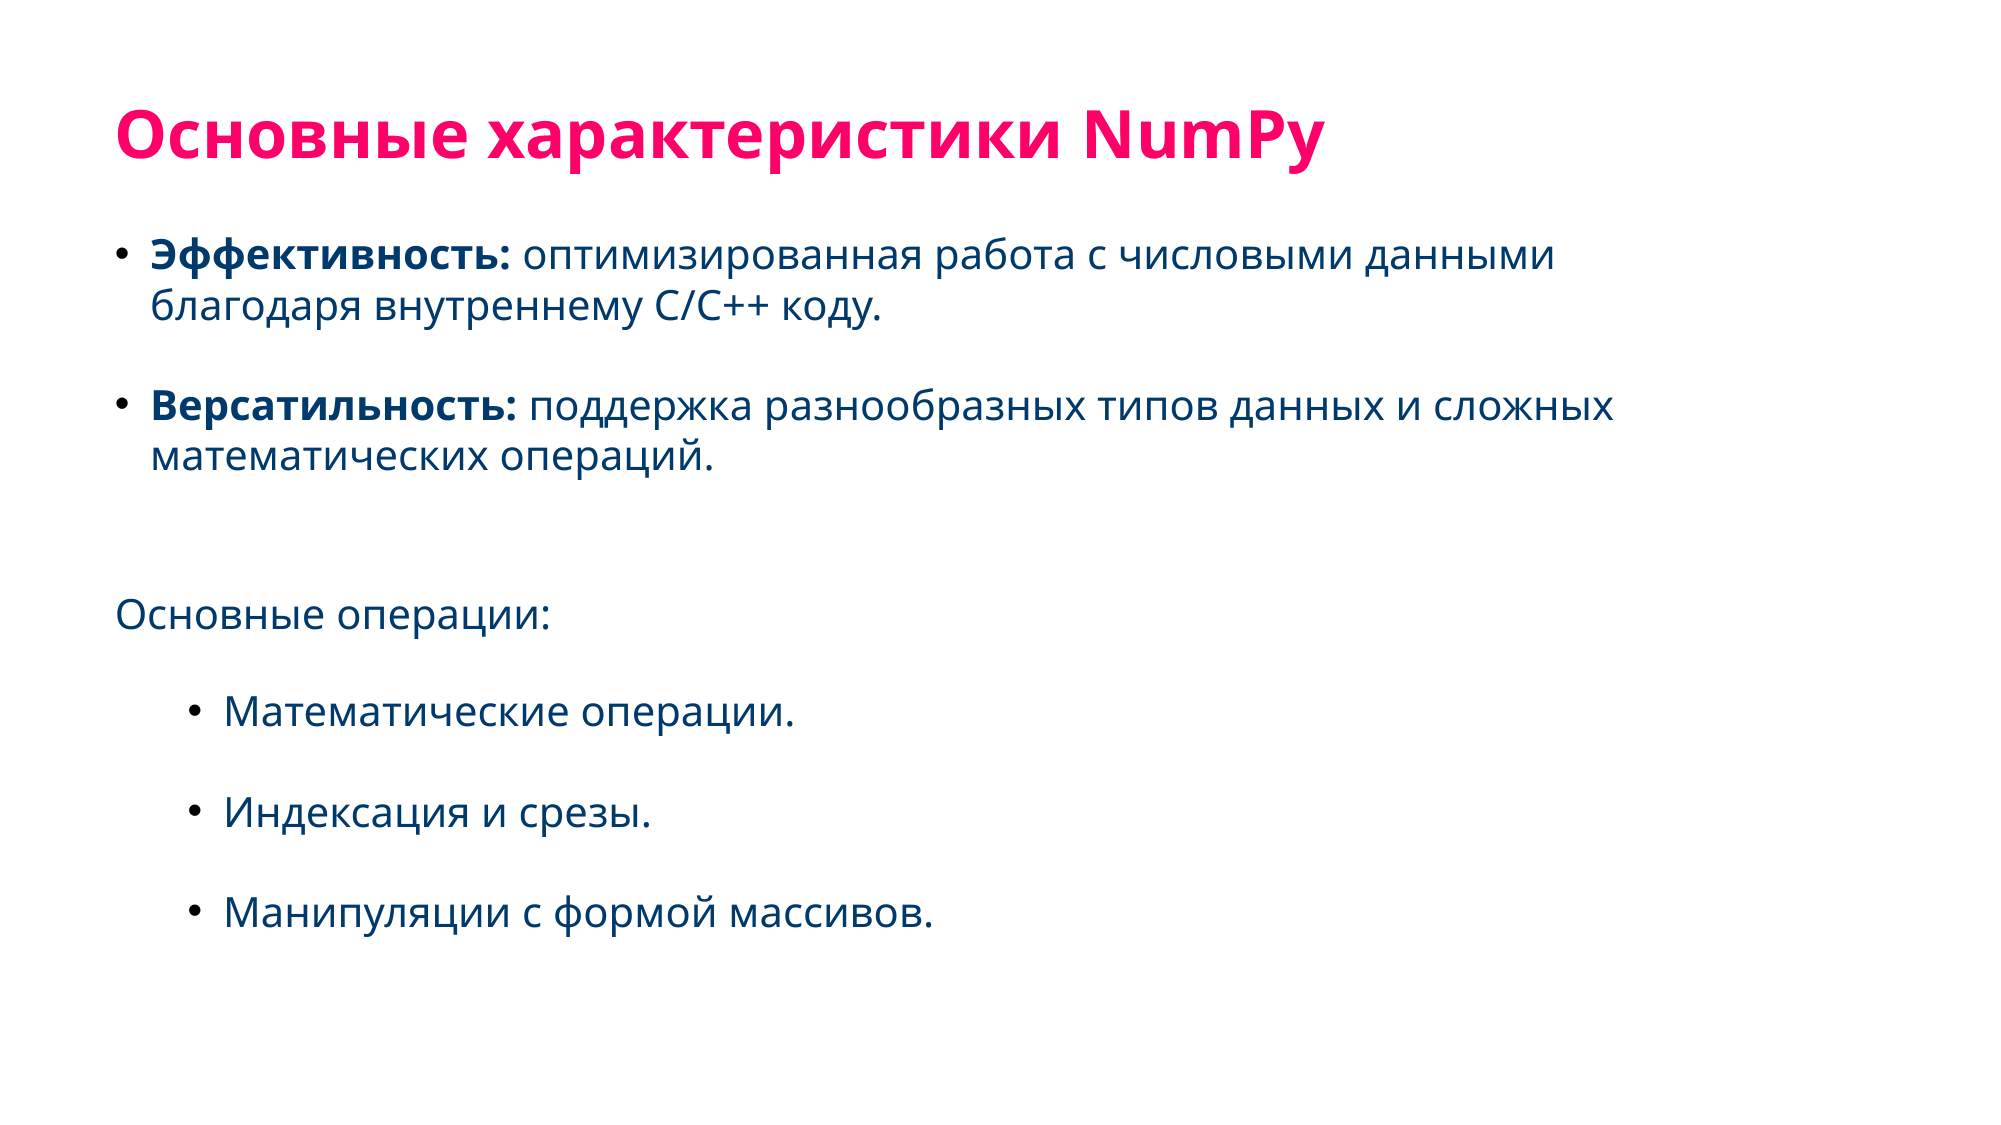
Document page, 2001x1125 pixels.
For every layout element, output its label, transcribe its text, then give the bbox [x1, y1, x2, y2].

text_box Эффективность: оптимизированная работа с числовыми данными благодаря внутреннему C/C++ коду. Версатильность: поддержка разнообразных типов данных и сложных математических операций. [99, 220, 1749, 416]
text_box Основные характеристики NumPy [99, 93, 1585, 191]
text_box Основные операции: [99, 580, 1749, 776]
text_box Математические операции. Индексация и срезы. Манипуляции с формой массивов. [172, 776, 1749, 874]
